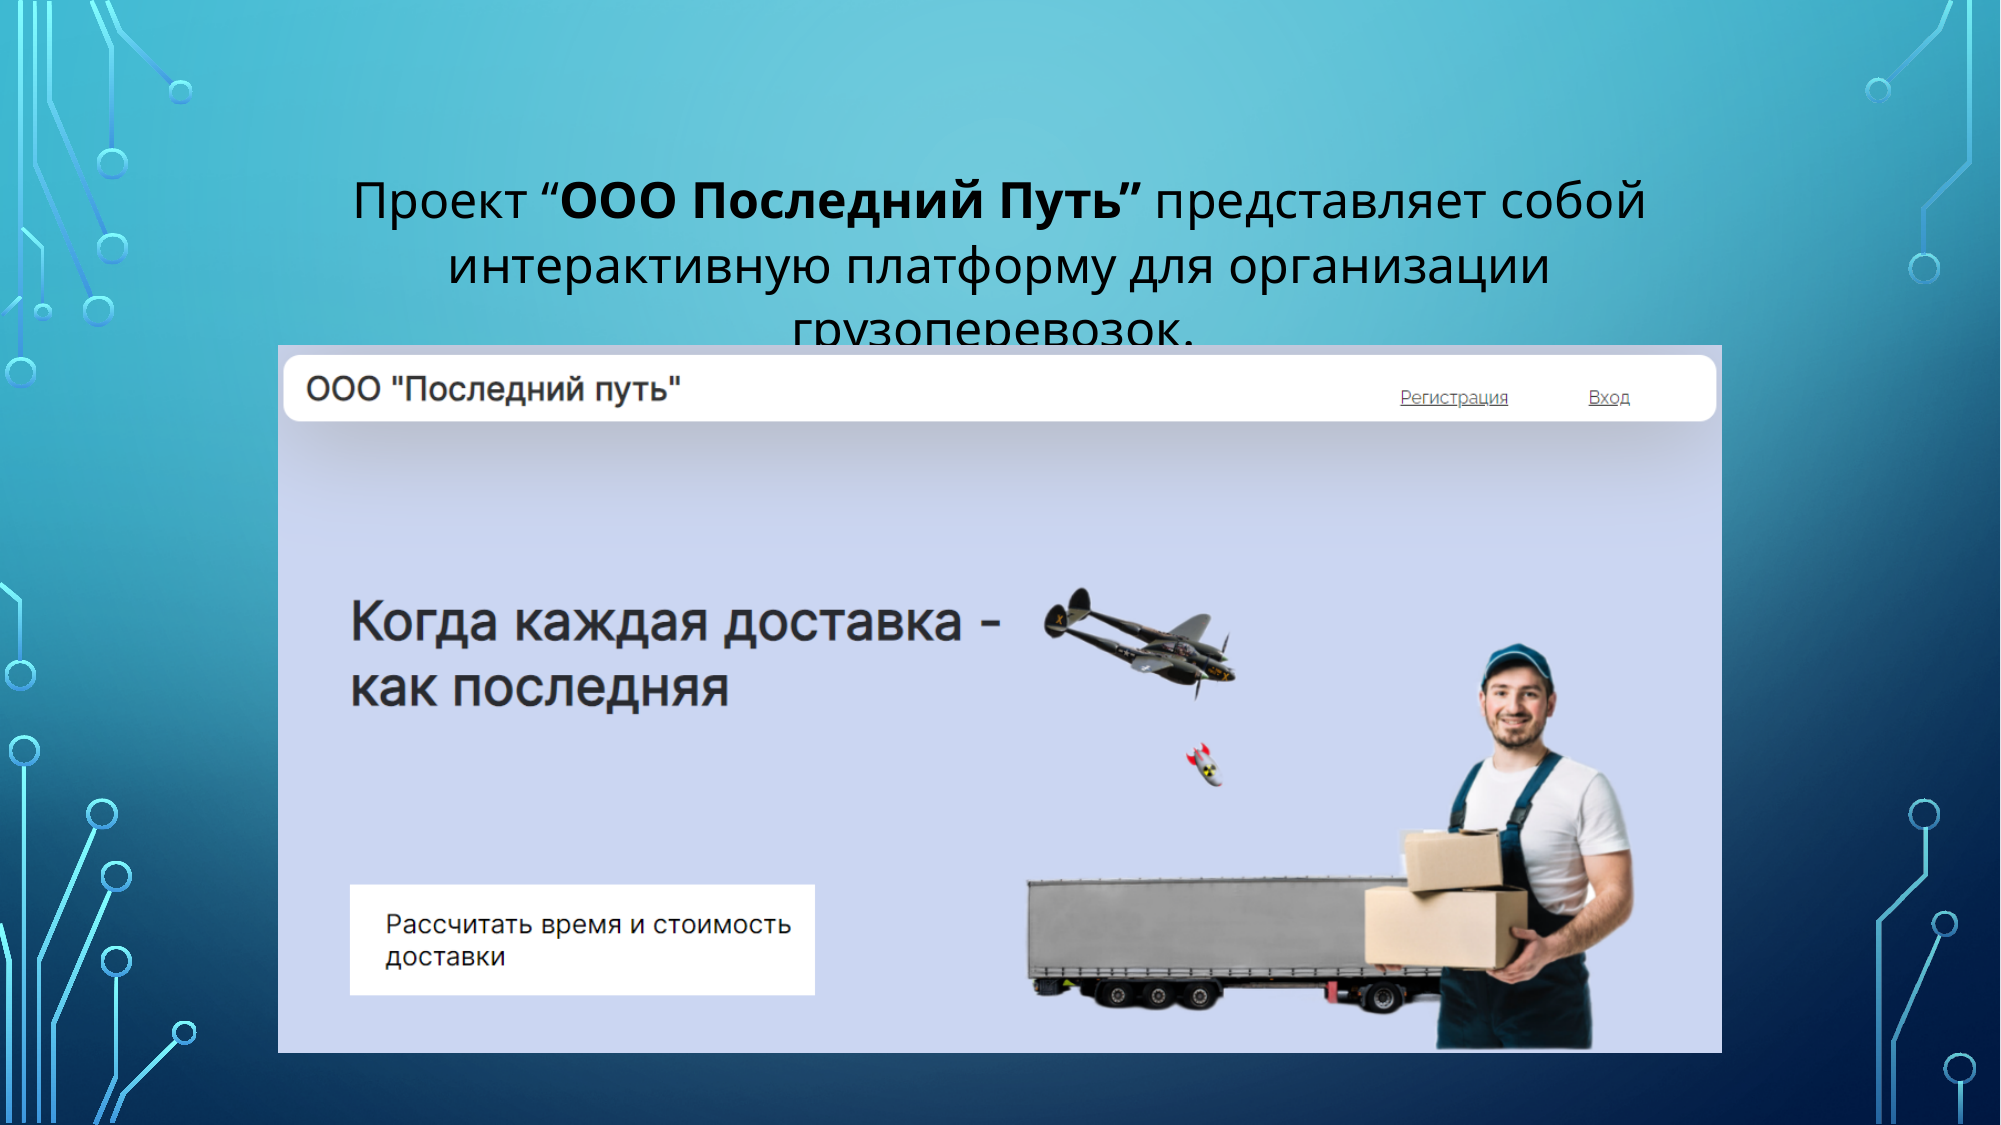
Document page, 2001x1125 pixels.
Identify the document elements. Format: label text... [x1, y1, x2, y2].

text_box Проект “ООО Последний Путь” представляет собой интерактивную платформу для организации грузоперевозок. [278, 157, 1722, 344]
picture [278, 344, 1722, 1053]
